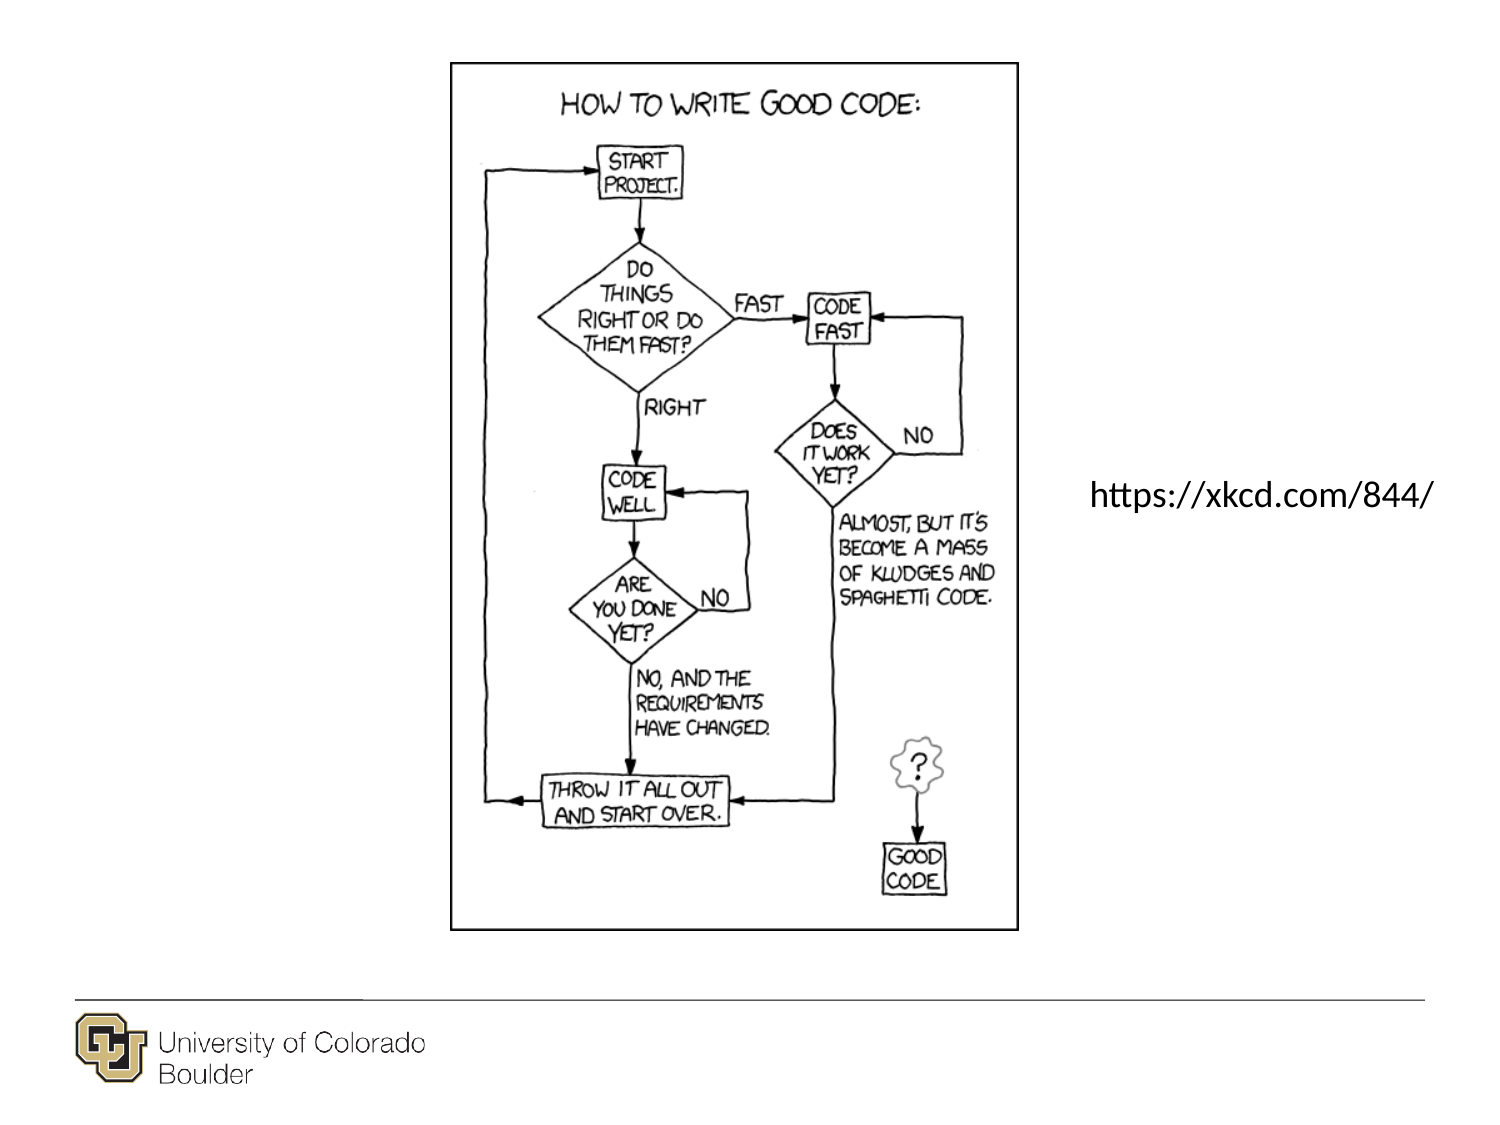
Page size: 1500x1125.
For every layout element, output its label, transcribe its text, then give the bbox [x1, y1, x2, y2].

picture [159, 1031, 425, 1084]
picture [449, 62, 1019, 931]
text_box https://xkcd.com/844/ [1074, 462, 1463, 523]
